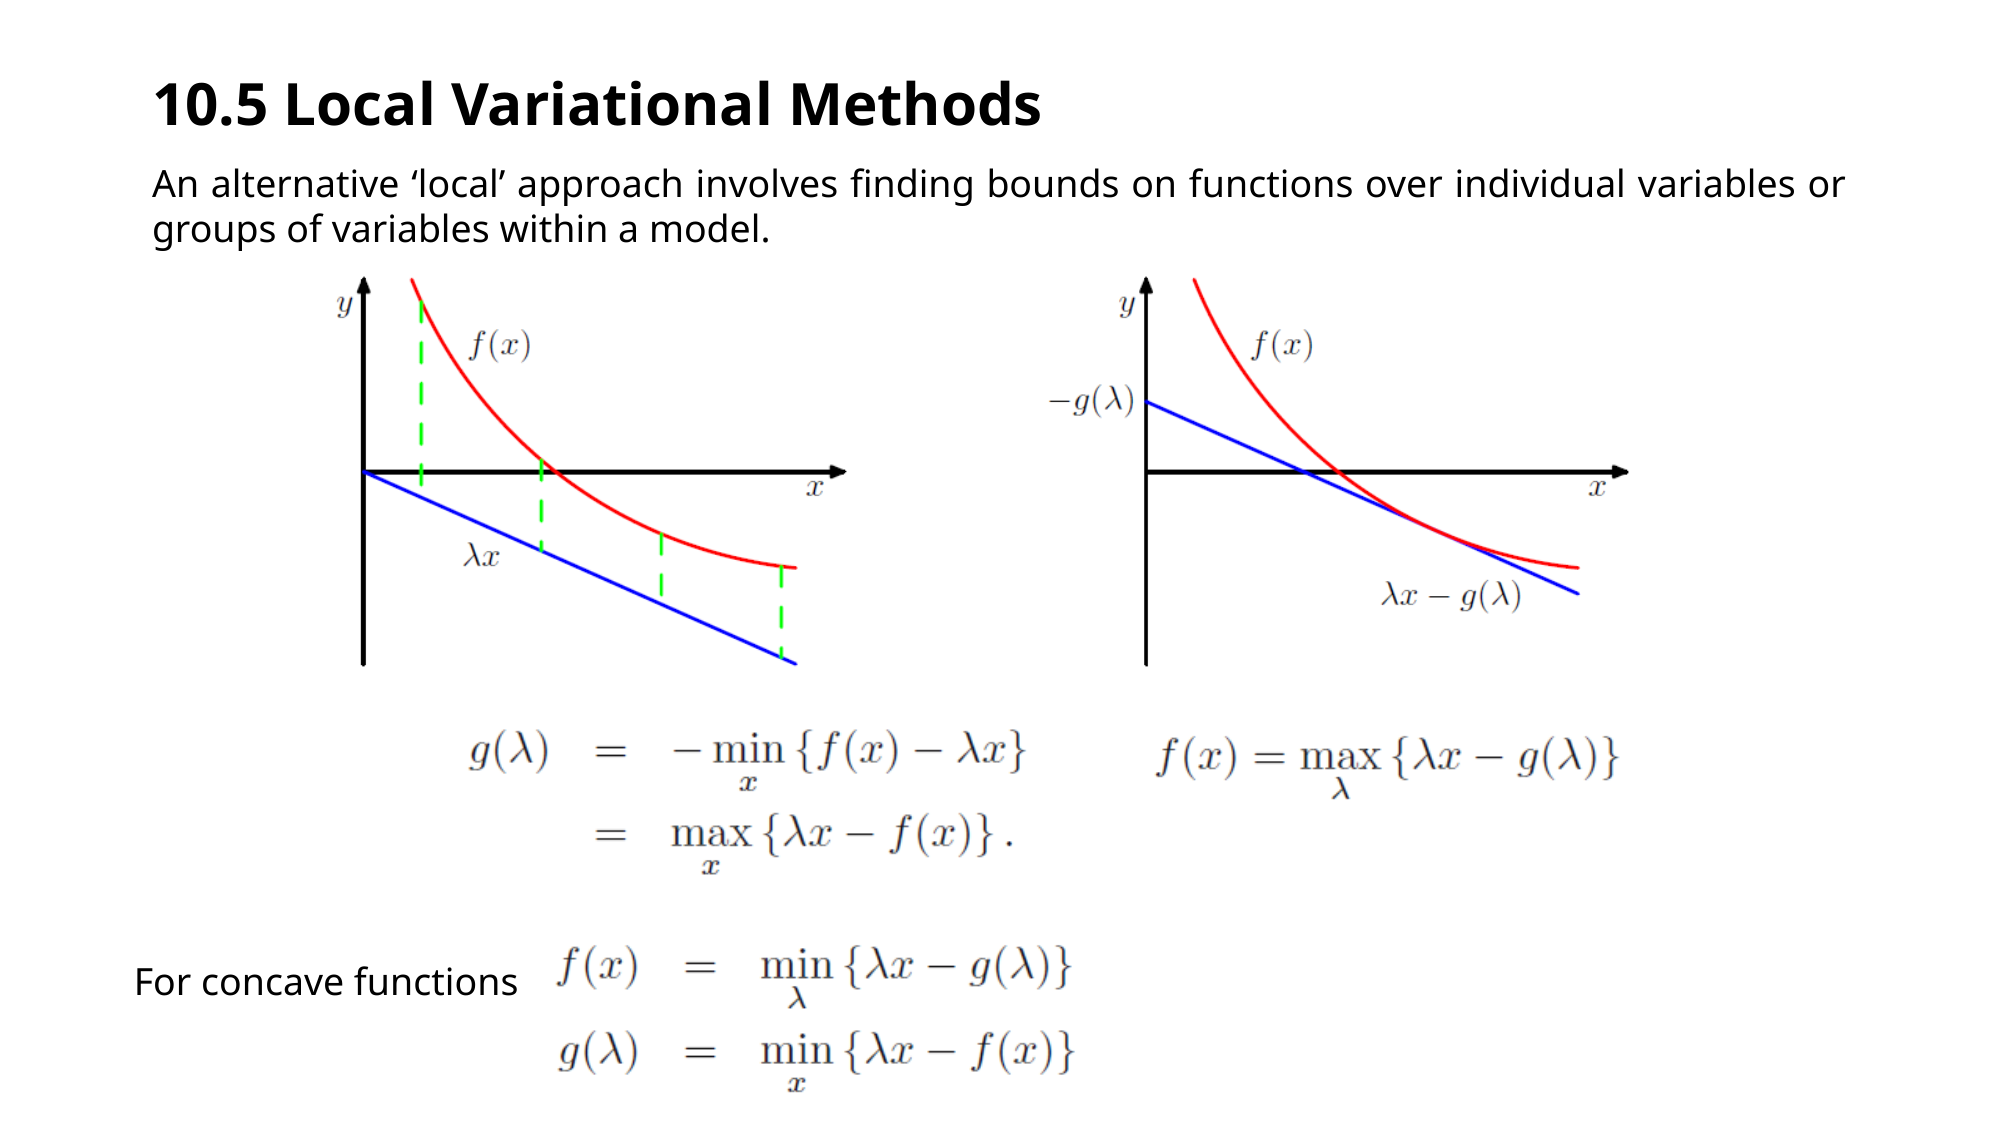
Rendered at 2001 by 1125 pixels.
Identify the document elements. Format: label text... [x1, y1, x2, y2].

picture [326, 268, 1636, 674]
text_box For concave functions [118, 950, 534, 1011]
text_box An alternative ‘local’ approach involves finding bounds on functions over individual variables or groups of variables within a model. [137, 152, 1863, 258]
title 10.5 Local Variational Methods [137, 59, 1863, 152]
picture [1133, 716, 1623, 804]
picture [455, 714, 1034, 881]
picture [550, 925, 1086, 1097]
